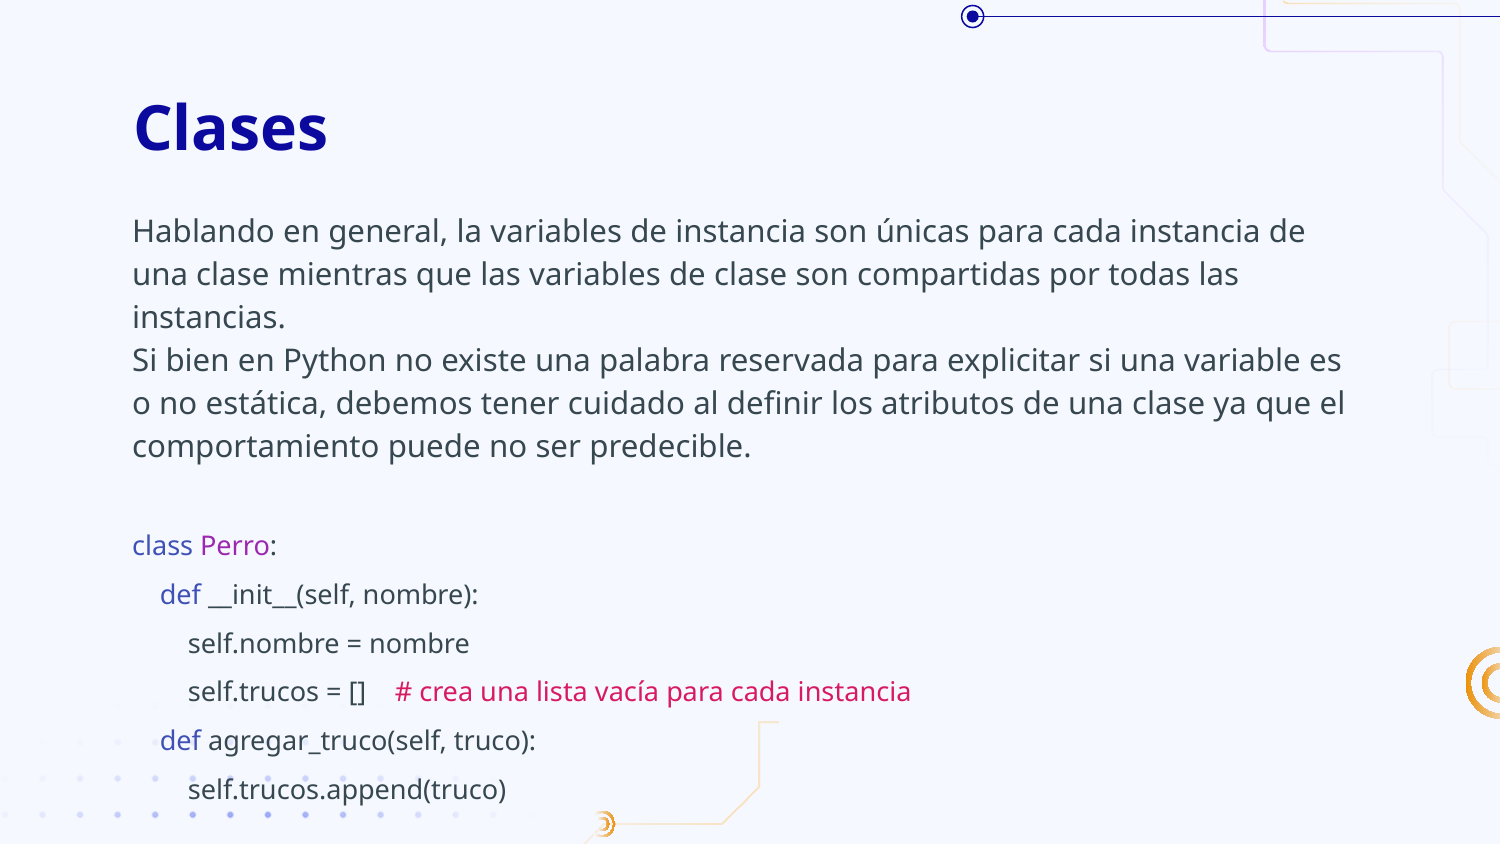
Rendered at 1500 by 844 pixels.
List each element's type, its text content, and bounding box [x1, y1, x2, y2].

subtitle Hablando en general, la variables de instancia son únicas para cada instancia de una clase mientras que las variables de clase son compartidas por todas las instancias. Si bien en Python no existe una palabra reservada para explicitar si una variable es o no estática, debemos tener cuidado al definir los atributos de una clase ya que el comportamiento puede no ser predecible. class Perro: def __init__(self, nombre): self.nombre = nombre self.trucos = [] # crea una lista vacía para cada instancia def agregar_truco(self, truco): self.trucos.append(truco) [116, 190, 1382, 758]
title Clases [118, 72, 1382, 167]
picture [0, 654, 561, 844]
